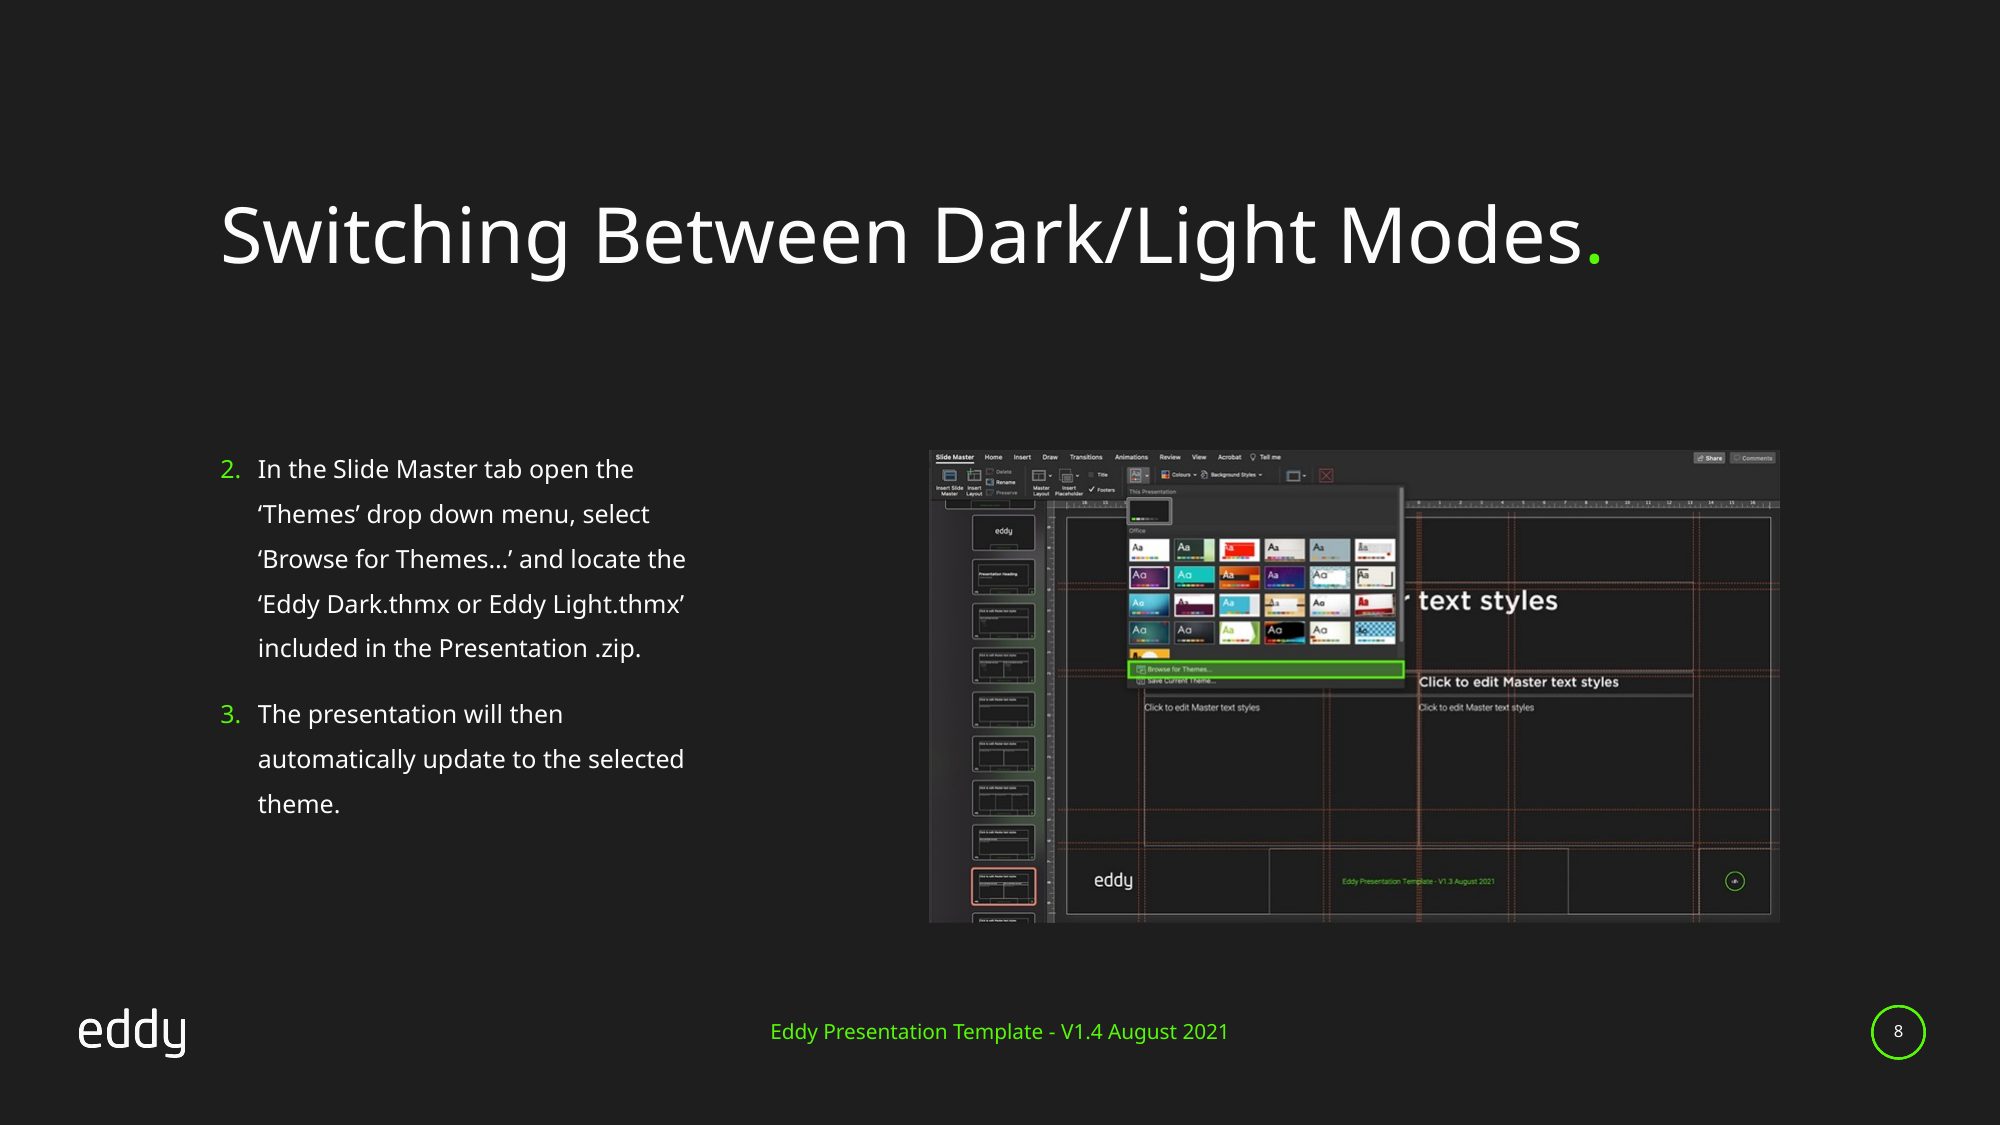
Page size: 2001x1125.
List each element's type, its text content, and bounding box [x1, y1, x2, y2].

slide_number 8 [1797, 940, 2000, 1125]
picture [79, 1008, 185, 1058]
footer Eddy Presentation Template - V1.4 August 2021 [575, 940, 1424, 1125]
picture [929, 450, 1780, 923]
text_box In the Slide Master tab open the ‘Themes’ drop down menu, select ‘Browse for Themes…’ and locate the ‘Eddy Dark.thmx or Eddy Light.thmx’ included in the Presentation .zip. The presentation will then automatically update to the selected theme. [220, 432, 729, 923]
list Switching Between Dark/Light Modes. [220, 184, 1780, 433]
